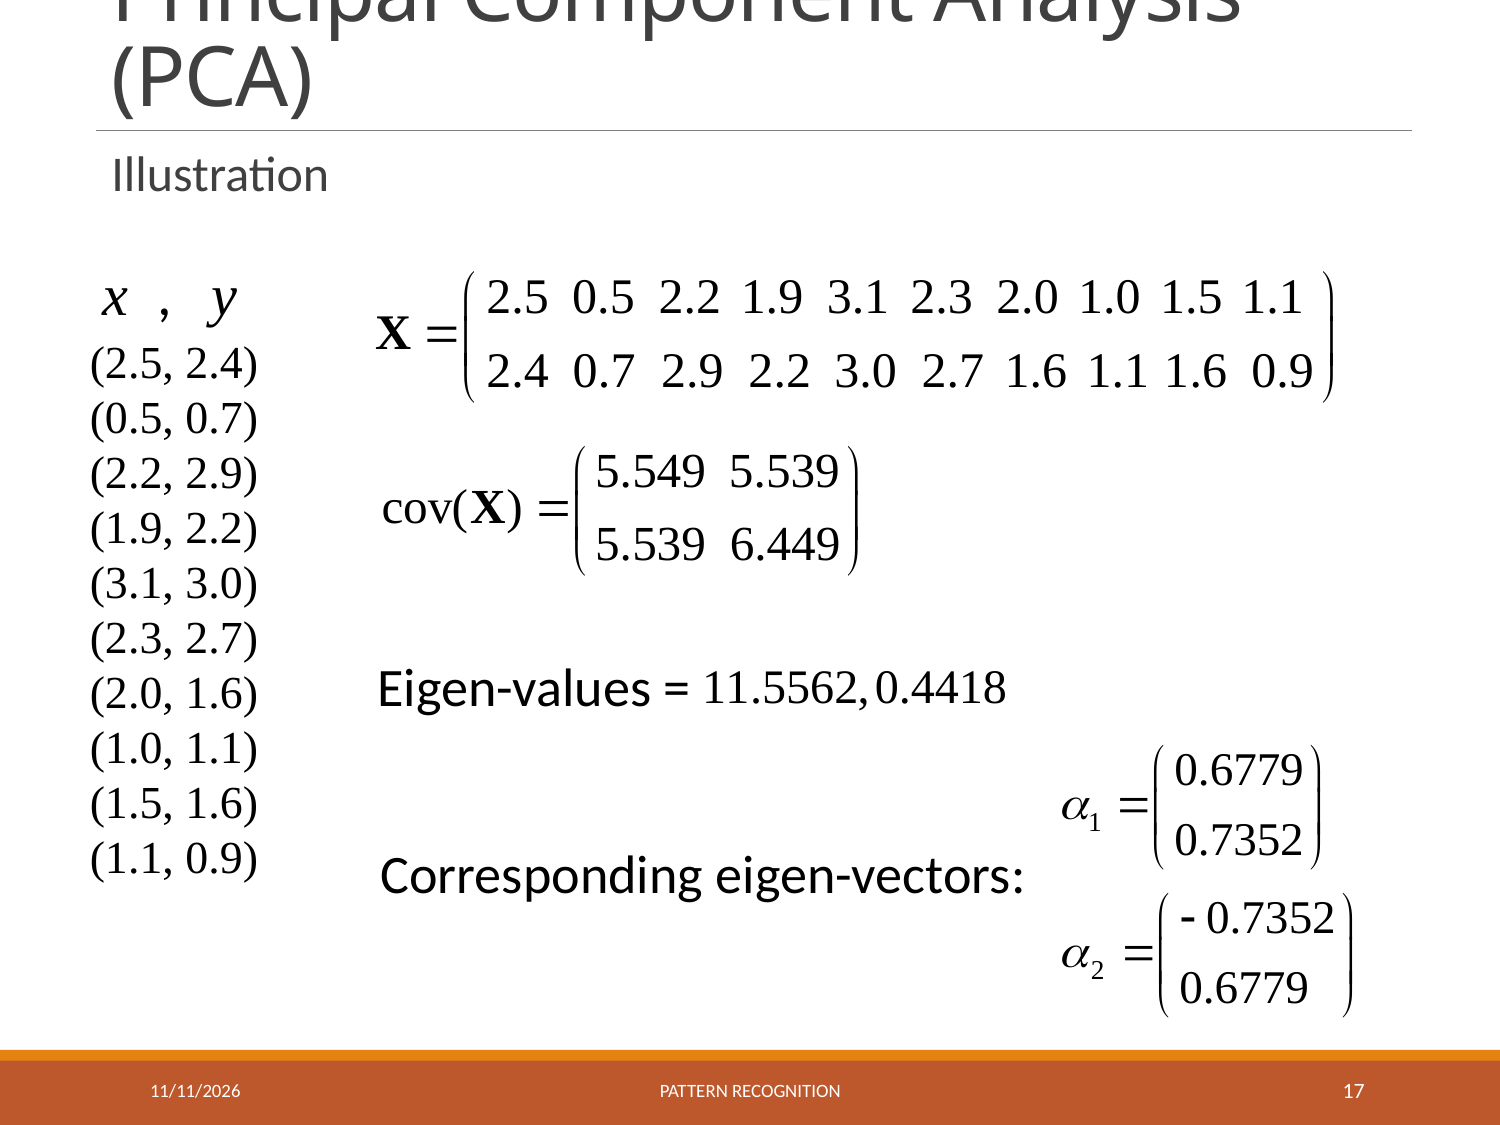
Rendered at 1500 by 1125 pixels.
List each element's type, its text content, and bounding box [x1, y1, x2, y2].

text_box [366, 261, 1348, 413]
footer Pattern recognition [453, 1059, 1047, 1120]
title Principal Component Analysis (PCA) [96, 19, 1413, 131]
text_box Corresponding eigen-vectors: [365, 832, 1051, 912]
list Illustration [96, 140, 1413, 1034]
text_box Eigen-values = [362, 644, 788, 725]
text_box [699, 658, 1014, 724]
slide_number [135, 1059, 440, 1120]
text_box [374, 436, 873, 586]
text_box (2.5, 2.4) (0.5, 0.7) (2.2, 2.9) (1.9, 2.2) (3.1, 3.0) (2.3, 2.7) (2.0, 1.6) (1.0, 1.1) (1.5, 1.6) (1.1, 0.9) [74, 325, 293, 890]
slide_number 17 [1218, 1059, 1380, 1120]
text_box x , y [87, 249, 338, 335]
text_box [1054, 736, 1366, 1028]
